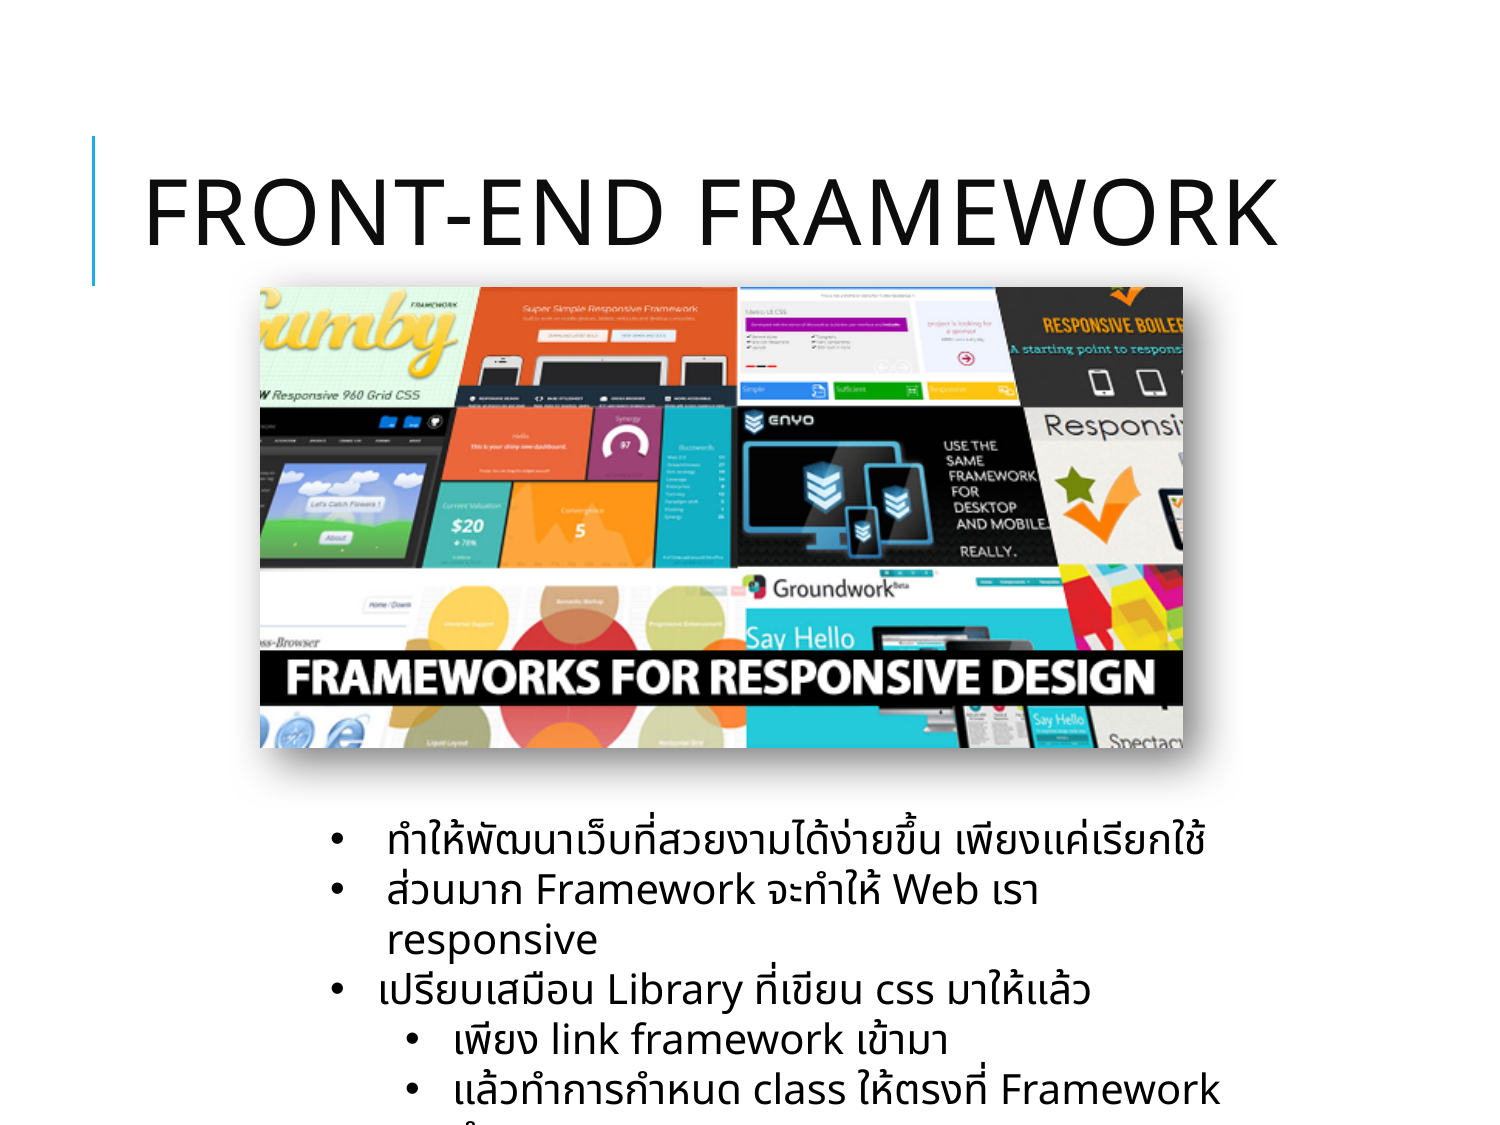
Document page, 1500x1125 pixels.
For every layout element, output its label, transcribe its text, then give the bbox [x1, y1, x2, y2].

text_box ทำให้พัฒนาเว็บที่สวยงามได้ง่ายขึ้น เพียงแค่เรียกใช้ ส่วนมาก Framework จะทำให้ Web เรา responsive เปรียบเสมือน Library ที่เขียน css มาให้แล้ว เพียง link framework เข้ามา แล้วทำการกำหนด class ให้ตรงที่ Framework กำหนด [315, 805, 1242, 1125]
picture [260, 287, 1184, 748]
title FRONT-END FRAMEWORK [126, 96, 1322, 342]
